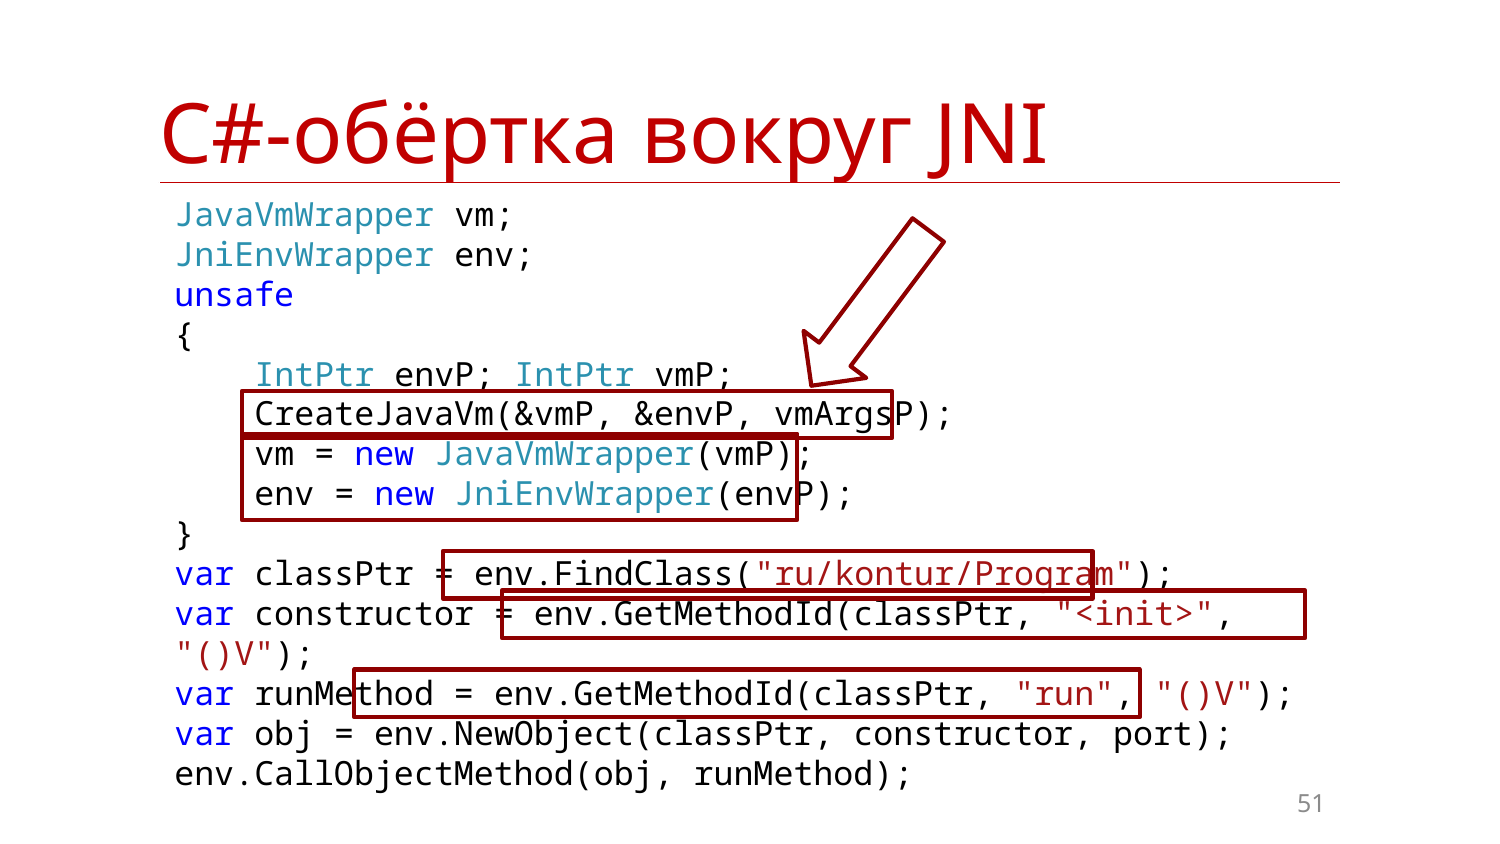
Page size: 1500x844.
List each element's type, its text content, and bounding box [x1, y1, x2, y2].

text_box [240, 389, 894, 440]
text_box [801, 216, 947, 388]
text_box [441, 549, 1095, 601]
text_box [500, 588, 1307, 640]
text_box [240, 432, 799, 522]
text_box [352, 667, 1142, 719]
text_box JavaVmWrapper vm; JniEnvWrapper env; unsafe { IntPtr envP; IntPtr vmP; CreateJavaVm(&vmP, &envP, vmArgsP); vm = new JavaVmWrapper(vmP); env = new JniEnvWrapper(envP); } var classPtr = env.FindClass("ru/kontur/Program"); var constructor = env.GetMethodId(classPtr, "<init>", "()V"); var runMethod = env.GetMethodId(classPtr, "run", "()V"); var obj = env.NewObject(classPtr, constructor, port); env.CallObjectMethod(obj, runMethod); [159, 185, 1341, 800]
table_header C#-обёртка вокруг JNI [160, 68, 1340, 182]
slide_number 51 [1074, 782, 1341, 827]
